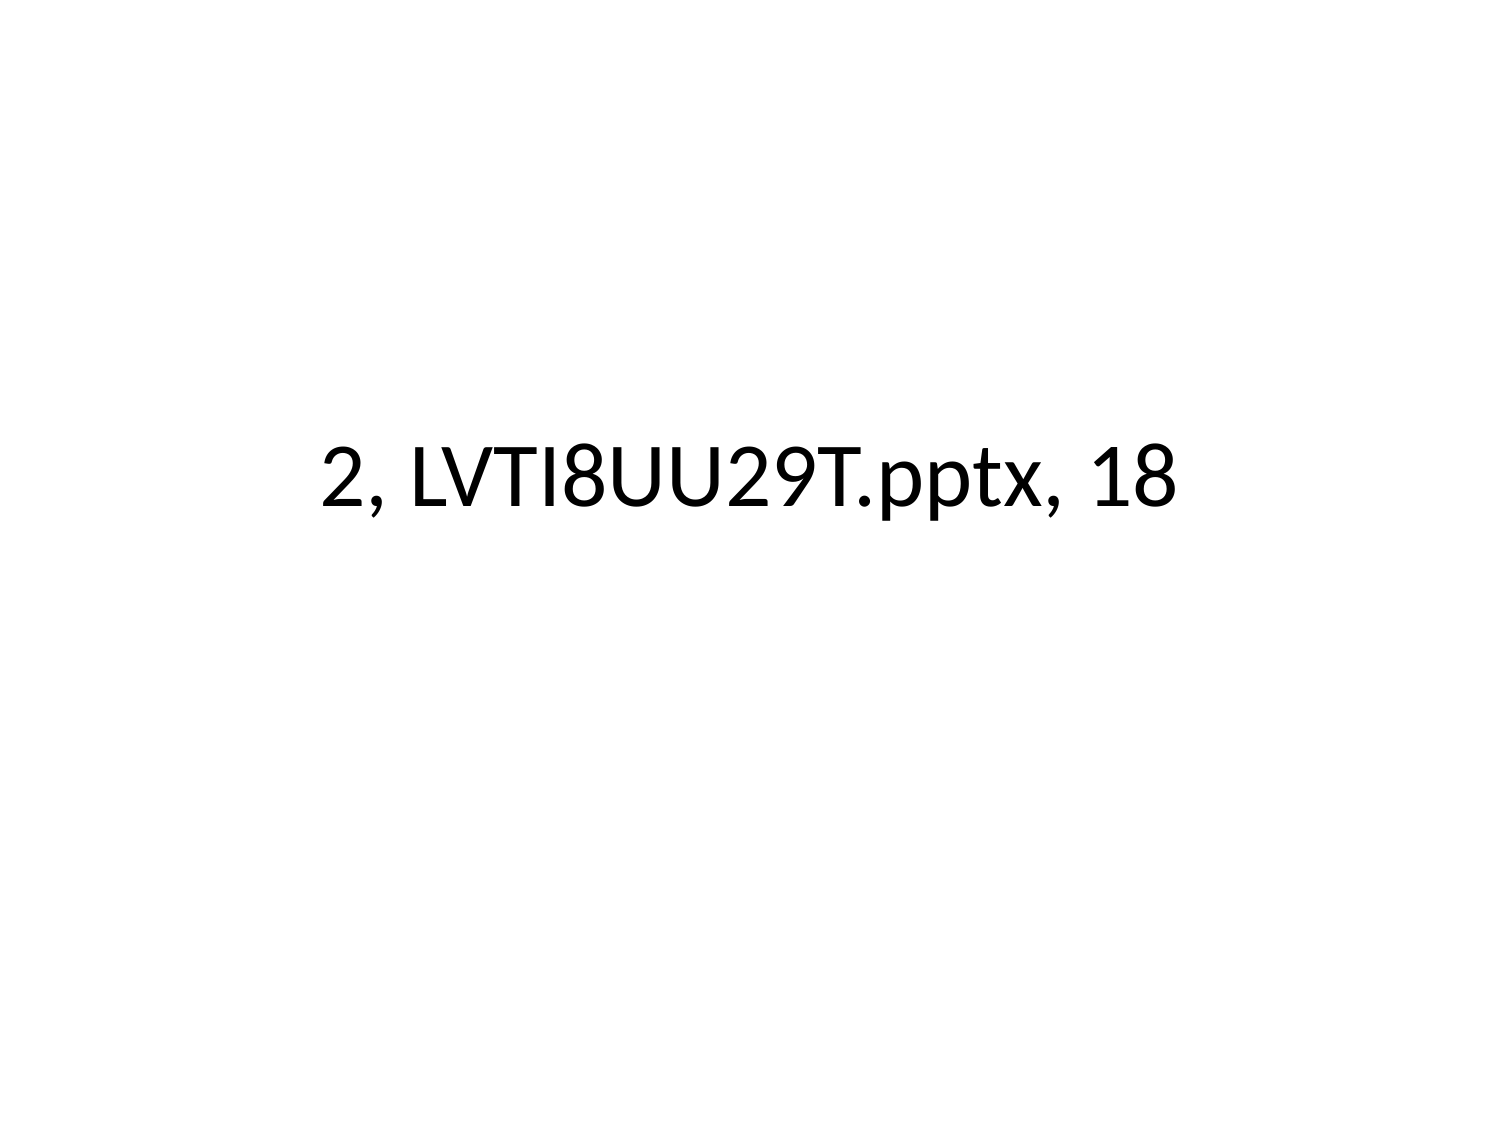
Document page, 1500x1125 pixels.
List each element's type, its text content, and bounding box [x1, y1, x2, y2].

title 2, LVTI8UU29T.pptx, 18 [112, 349, 1388, 591]
